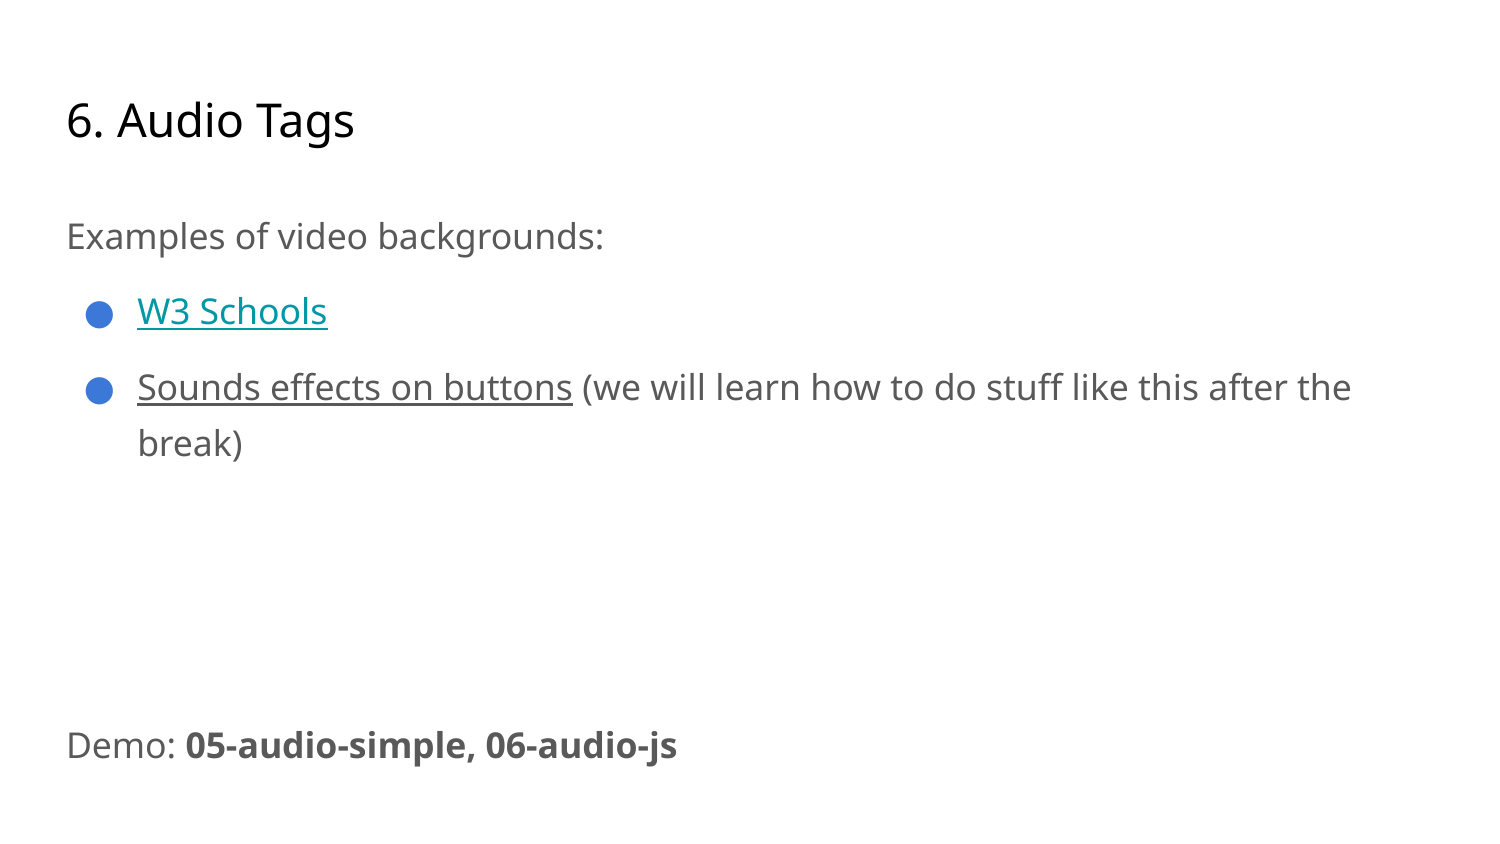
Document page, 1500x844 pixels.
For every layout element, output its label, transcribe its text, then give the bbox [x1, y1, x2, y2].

list Examples of video backgrounds: W3 Schools Sounds effects on buttons (we will learn how to do stuff like this after the break) Demo: 05-audio-simple, 06-audio-js [51, 189, 1449, 786]
title 6. Audio Tags [51, 72, 1449, 167]
